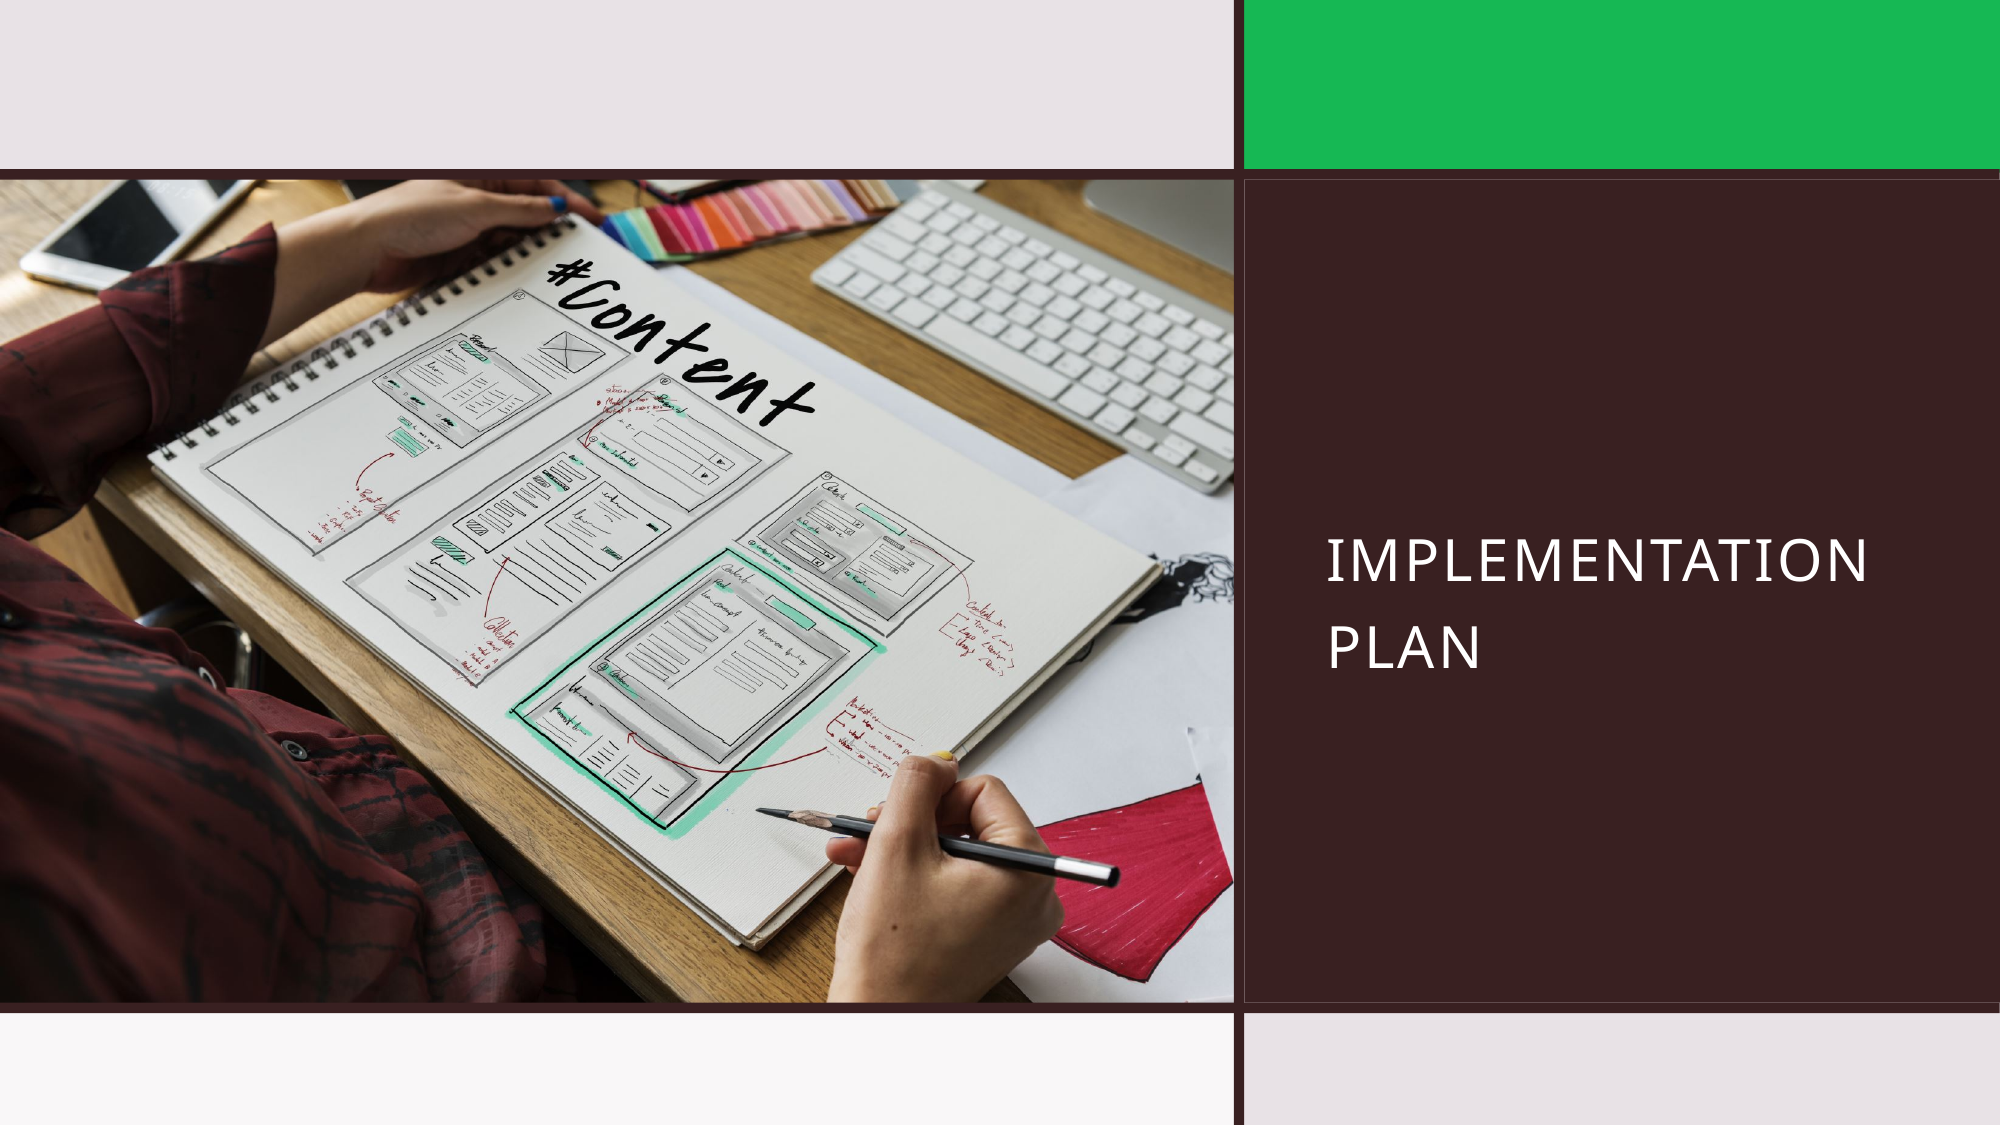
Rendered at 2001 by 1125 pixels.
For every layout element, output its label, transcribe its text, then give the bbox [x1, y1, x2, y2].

text_box [1245, 1002, 2000, 1014]
text_box [0, 1009, 1233, 1014]
text_box [1245, 1014, 2000, 1125]
title Implementation Plan [1308, 280, 1924, 696]
text_box [1245, 0, 2000, 168]
text_box [1245, 168, 2000, 179]
text_box [0, 168, 1233, 176]
text_box [1233, 0, 1245, 1125]
text_box [1245, 179, 2000, 1002]
picture [0, 176, 1243, 1009]
text_box [0, 1014, 1233, 1125]
text_box [0, 0, 1233, 168]
